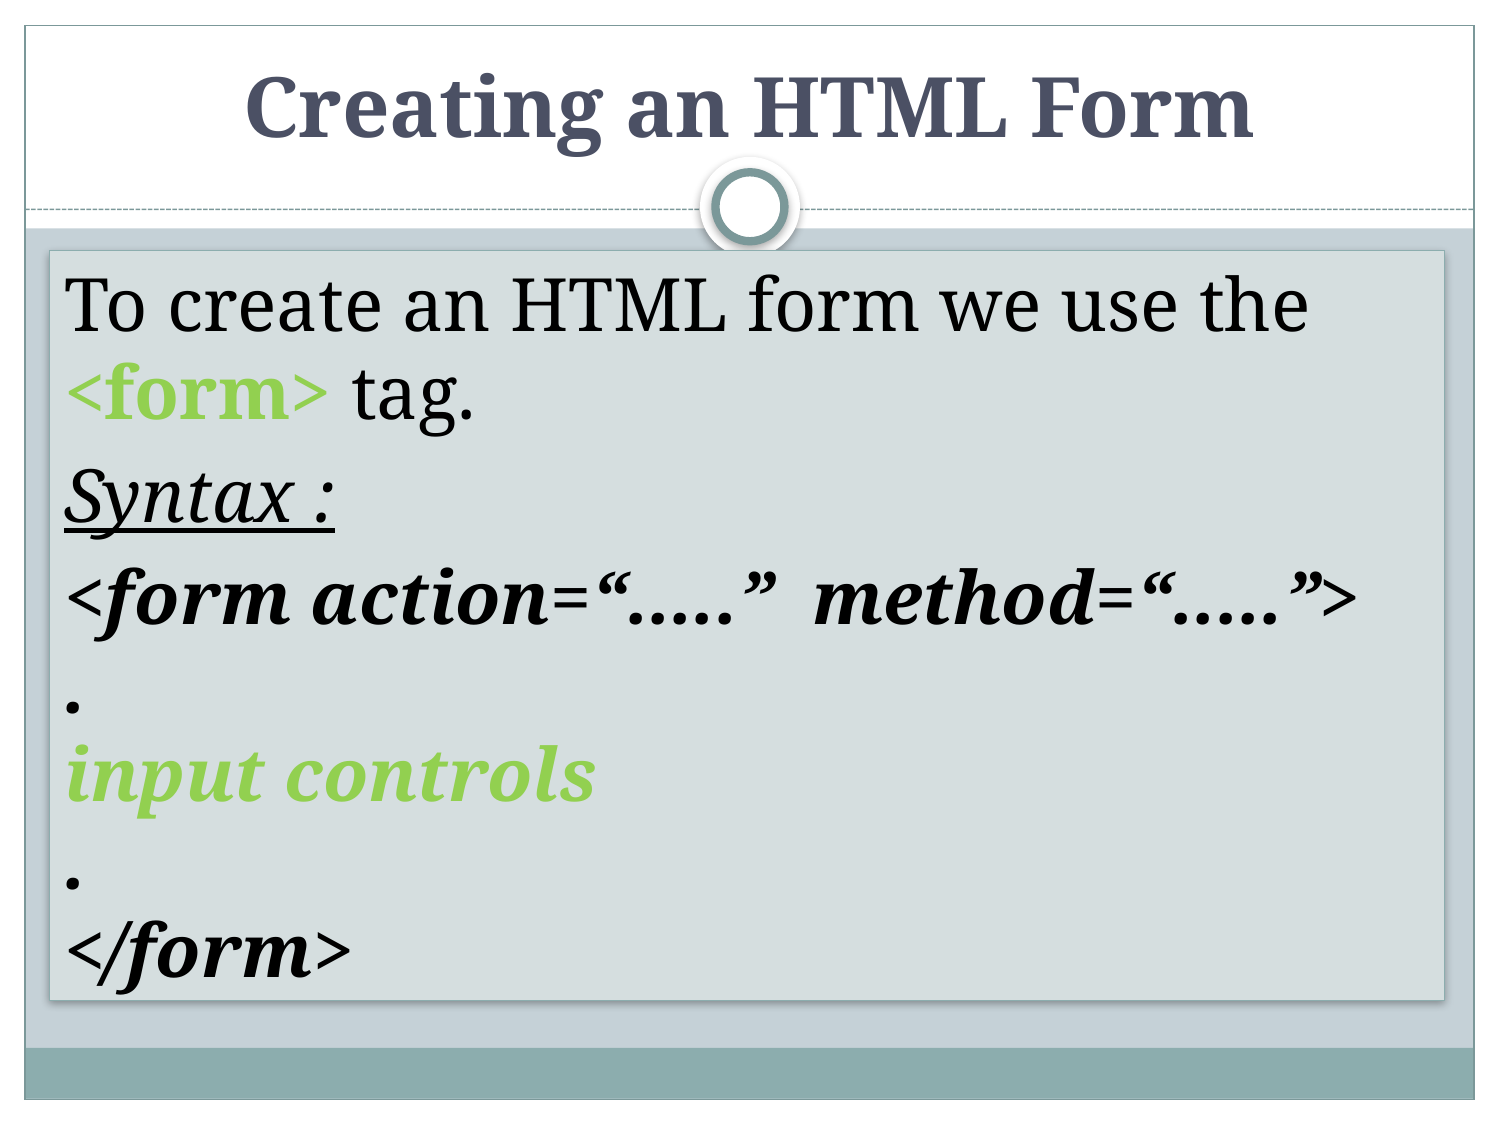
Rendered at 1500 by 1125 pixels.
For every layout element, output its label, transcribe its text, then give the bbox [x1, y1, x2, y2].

title Creating an HTML Form [49, 37, 1450, 162]
list To create an HTML form we use the <form> tag. Syntax : <form action=“.....” method=“.....”> . input controls . </form> [49, 250, 1445, 1001]
